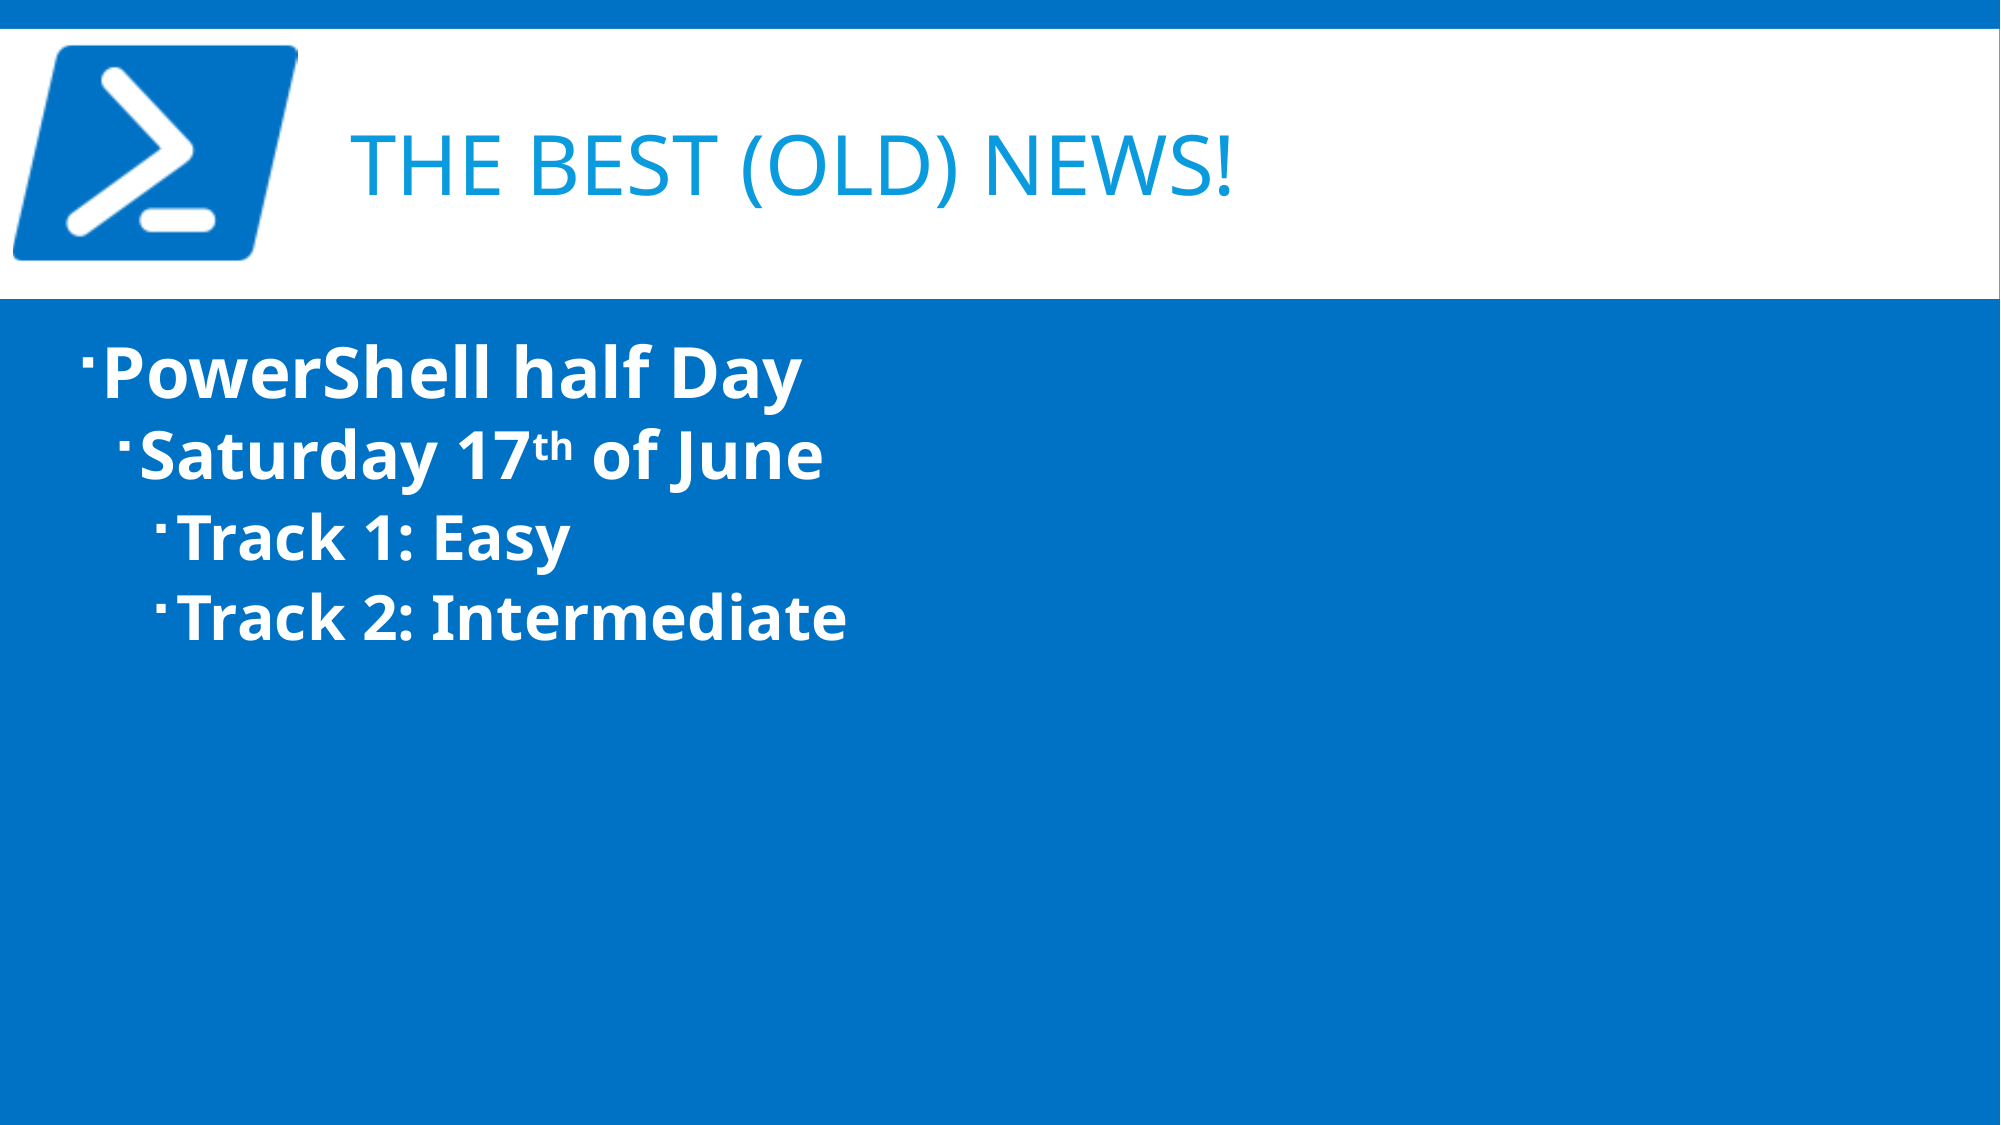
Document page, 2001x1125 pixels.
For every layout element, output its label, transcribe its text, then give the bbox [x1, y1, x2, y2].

list PowerShell half Day Saturday 17th of June Track 1: Easy Track 2: Intermediate [56, 329, 1957, 1066]
picture [13, 9, 298, 295]
title THE BEST (old) NEWS! [335, 46, 1803, 295]
